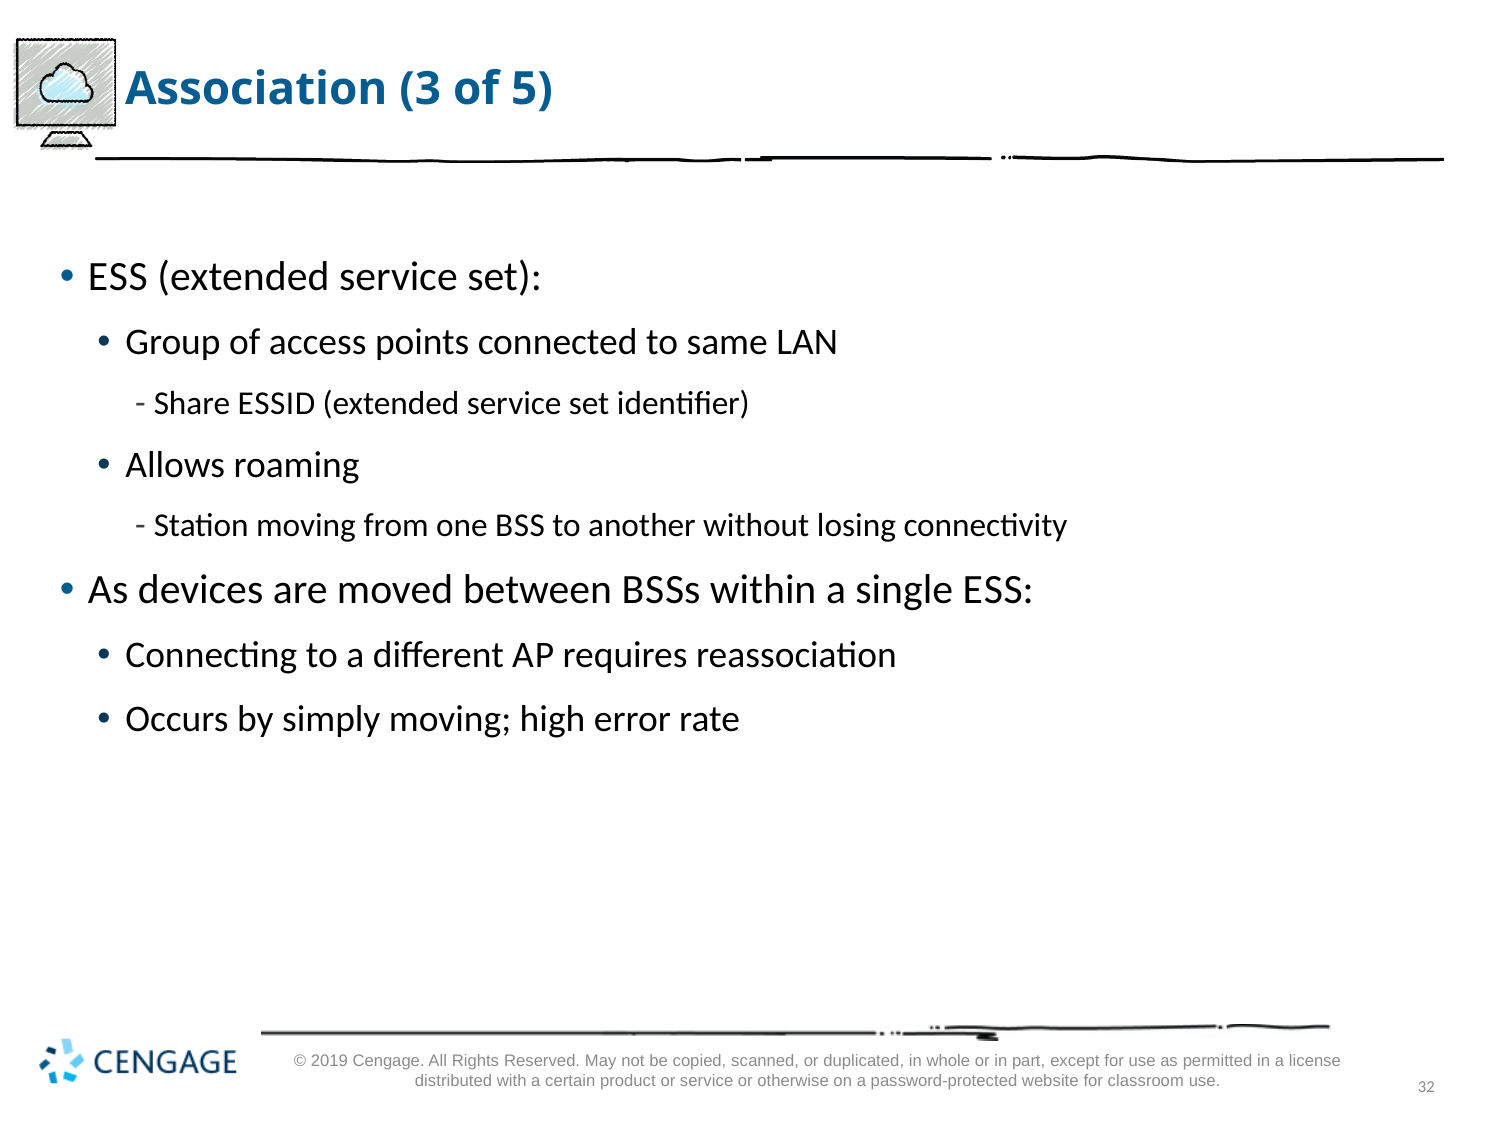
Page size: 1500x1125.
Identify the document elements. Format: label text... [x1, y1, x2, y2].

list E S S (extended service set): Group of access points connected to same LAN Share E S S I D (extended service set identifier) Allows roaming Station moving from one B S S to another without losing connectivity As devices are moved between B S Ss within a single E S S: Connecting to a different A P requires reassociation Occurs by simply moving; high error rate [59, 252, 1441, 745]
picture [13, 36, 117, 151]
picture [95, 155, 1444, 163]
picture [261, 1024, 1331, 1041]
footer © 2019 Cengage. All Rights Reserved. May not be copied, scanned, or duplicated, in whole or in part, except for use as permitted in a license distributed with a certain product or service or otherwise on a password-protected website for classroom use. [262, 1050, 1375, 1091]
title Association (3 of 5) [125, 66, 1442, 116]
picture [19, 1025, 249, 1096]
